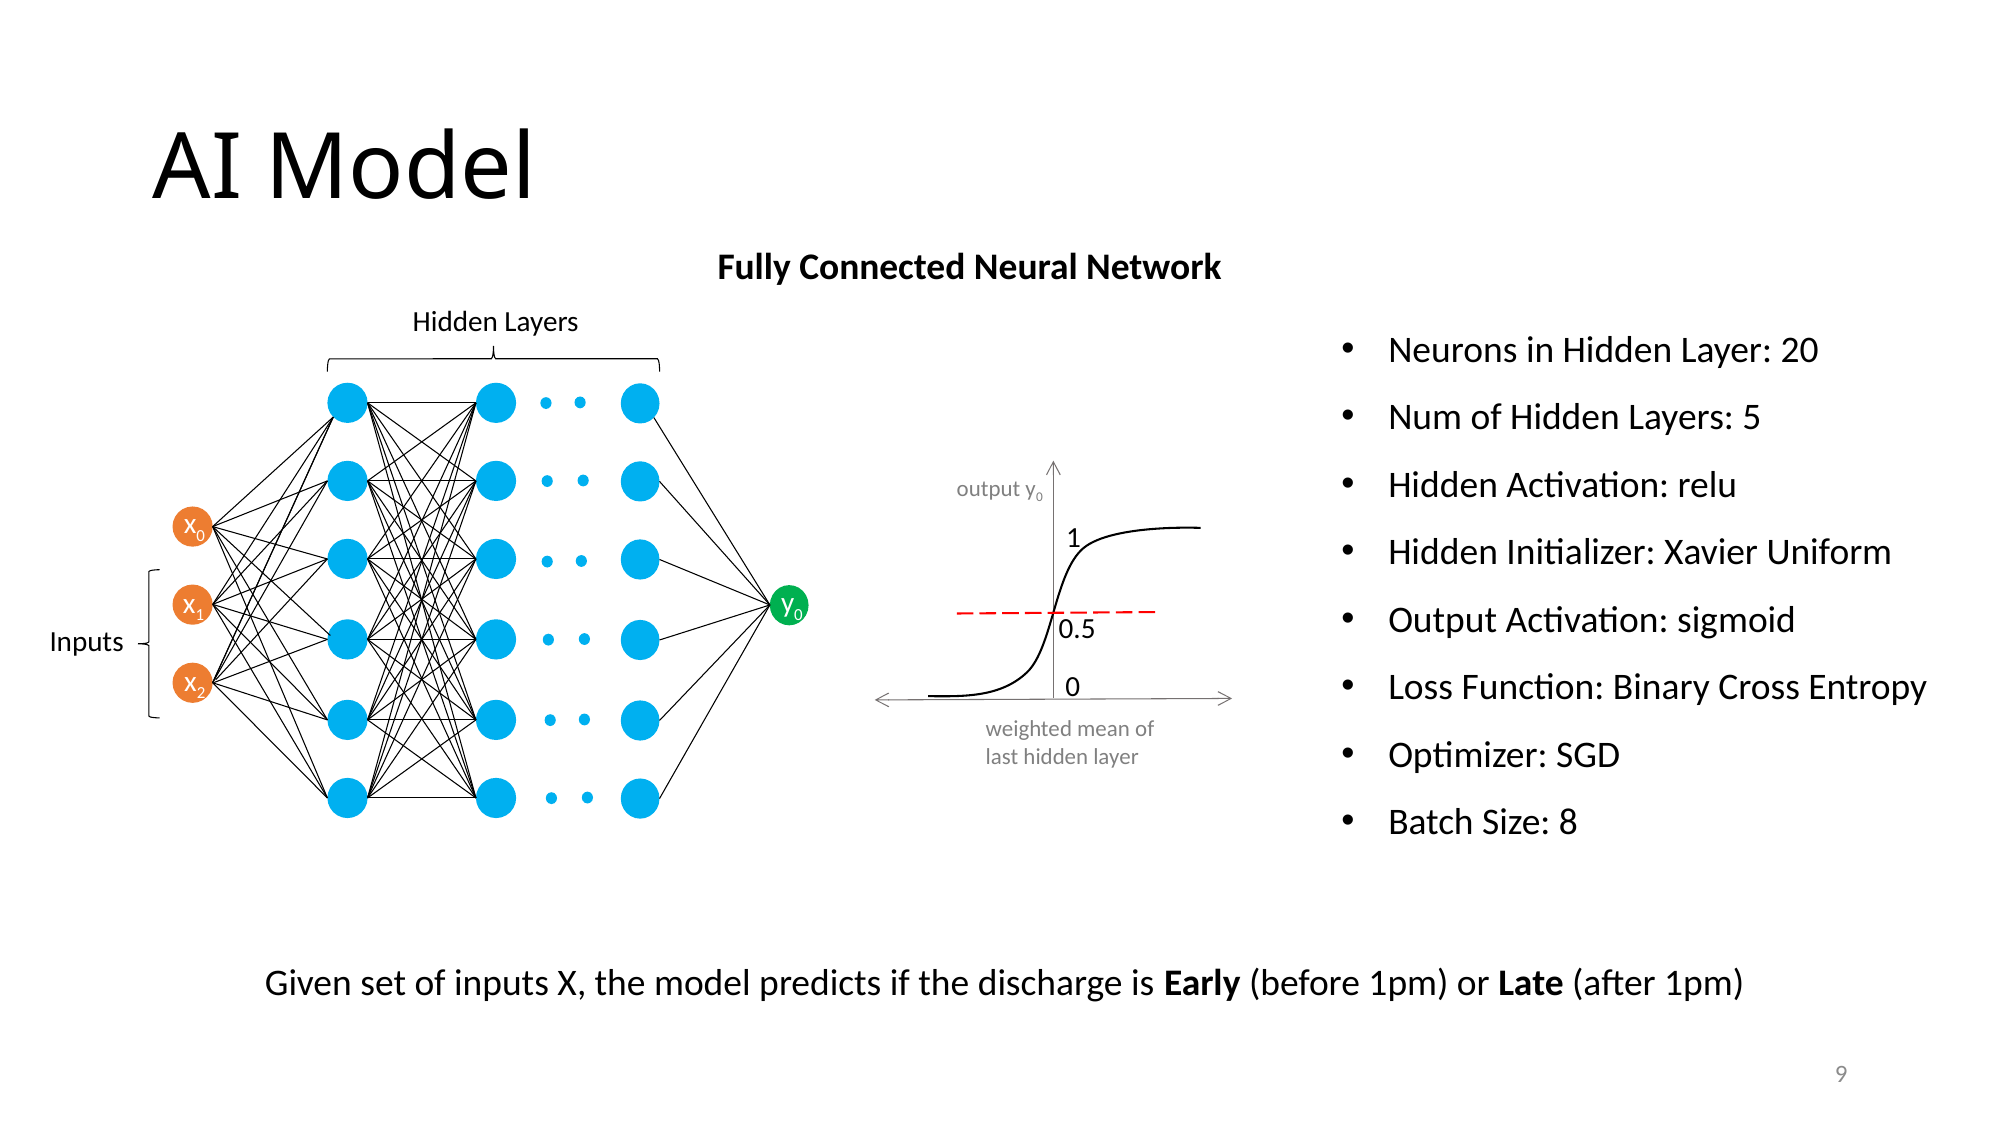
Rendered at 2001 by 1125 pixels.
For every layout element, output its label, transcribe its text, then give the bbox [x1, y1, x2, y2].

text_box Fully Connected Neural Network [685, 234, 1255, 294]
text_box output y0 [941, 465, 1053, 512]
text_box [1055, 526, 1201, 601]
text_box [212, 417, 334, 683]
text_box [476, 537, 518, 581]
text_box weighted mean of last hidden layer [970, 706, 1175, 777]
text_box [474, 381, 518, 424]
text_box [328, 698, 367, 742]
text_box [928, 625, 1043, 698]
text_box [659, 559, 770, 604]
text_box Given set of inputs X, the model predicts if the discharge is Early (before 1pm) or Late (after 1pm) [221, 950, 1788, 1010]
text_box [334, 459, 367, 503]
text_box [476, 698, 518, 742]
text_box [541, 475, 553, 488]
text_box 0.5 [1043, 601, 1053, 612]
text_box [578, 713, 591, 726]
text_box [334, 618, 367, 661]
text_box 1 [1054, 511, 1096, 562]
slide_number 8 [1412, 1042, 1863, 1103]
text_box 0 [1050, 700, 1096, 706]
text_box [212, 683, 328, 720]
text_box [619, 699, 659, 742]
text_box Neurons in Hidden Layer: 20 Num of Hidden Layers: 5 Hidden Activation: relu Hidden Initializer: Xavier Uniform Output Activation: sigmoid Loss Function: Binary Cross Entropy Optimizer: SGD Batch Size: 8 [1326, 294, 1943, 850]
text_box [476, 618, 518, 661]
text_box [334, 537, 367, 581]
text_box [659, 604, 770, 799]
text_box [326, 776, 369, 820]
text_box [578, 633, 591, 646]
text_box [542, 633, 554, 646]
text_box output y0 [1054, 465, 1058, 512]
text_box [619, 618, 659, 662]
text_box [326, 345, 661, 372]
text_box Inputs [34, 615, 139, 666]
text_box [581, 791, 594, 804]
title AI Model [137, 59, 1863, 278]
text_box [545, 792, 558, 805]
text_box [577, 474, 589, 487]
text_box [475, 776, 518, 820]
text_box [619, 538, 653, 581]
text_box [574, 396, 586, 409]
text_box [367, 402, 476, 480]
text_box [326, 381, 369, 424]
text_box 0 [1054, 660, 1096, 698]
text_box 0.5 [1054, 614, 1111, 652]
text_box [139, 569, 160, 719]
text_box [540, 397, 552, 410]
text_box [575, 555, 587, 567]
text_box [619, 382, 661, 425]
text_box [653, 417, 770, 605]
text_box [619, 460, 653, 503]
text_box y0 [770, 576, 818, 631]
text_box [541, 555, 553, 568]
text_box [659, 481, 770, 559]
text_box x0 [168, 497, 212, 552]
text_box x1 [168, 577, 212, 632]
text_box [544, 714, 556, 727]
text_box [476, 459, 518, 503]
text_box 0.5 [1043, 614, 1053, 652]
text_box [619, 777, 661, 820]
text_box 0.5 [1054, 601, 1111, 612]
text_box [212, 720, 328, 798]
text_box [367, 480, 476, 798]
text_box x2 [169, 654, 212, 710]
text_box Hidden Layers [398, 294, 594, 345]
